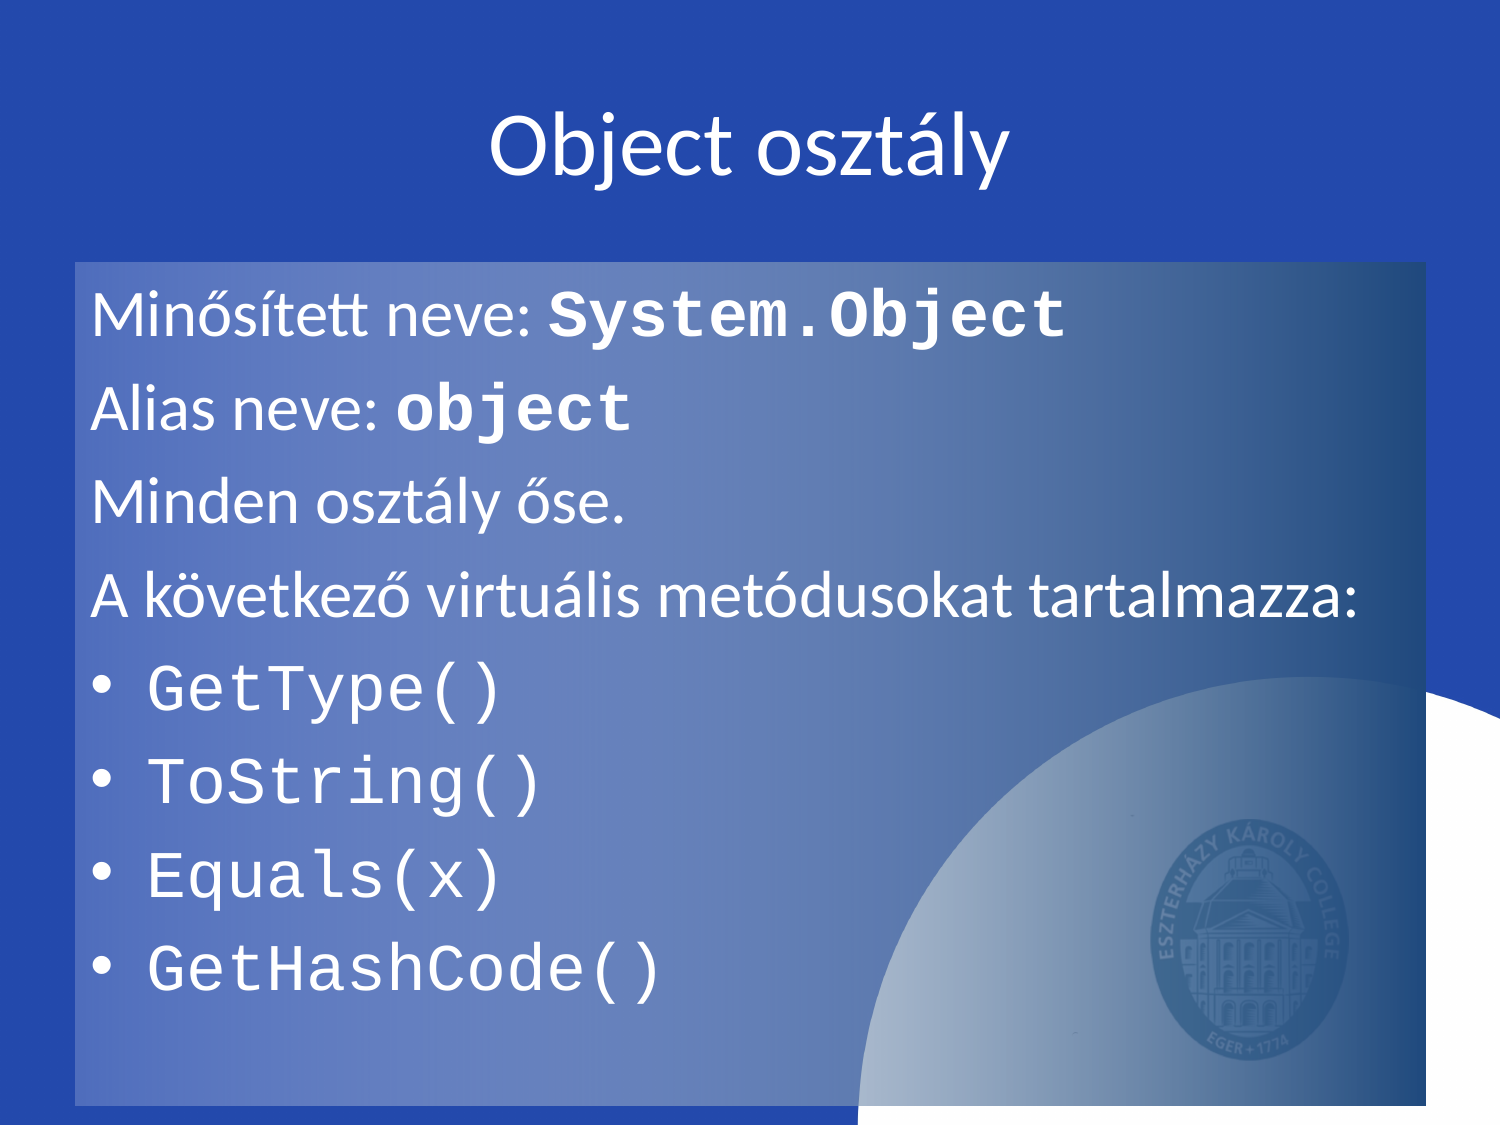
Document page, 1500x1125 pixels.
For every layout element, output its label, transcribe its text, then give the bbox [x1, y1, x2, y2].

list Minősített neve: System.Object Alias neve: object Minden osztály őse. A következő virtuális metódusokat tartalmazza: GetType() ToString() Equals(x) GetHashCode() [75, 262, 1425, 1106]
title Object osztály [75, 45, 1425, 233]
picture [0, 0, 1500, 1125]
